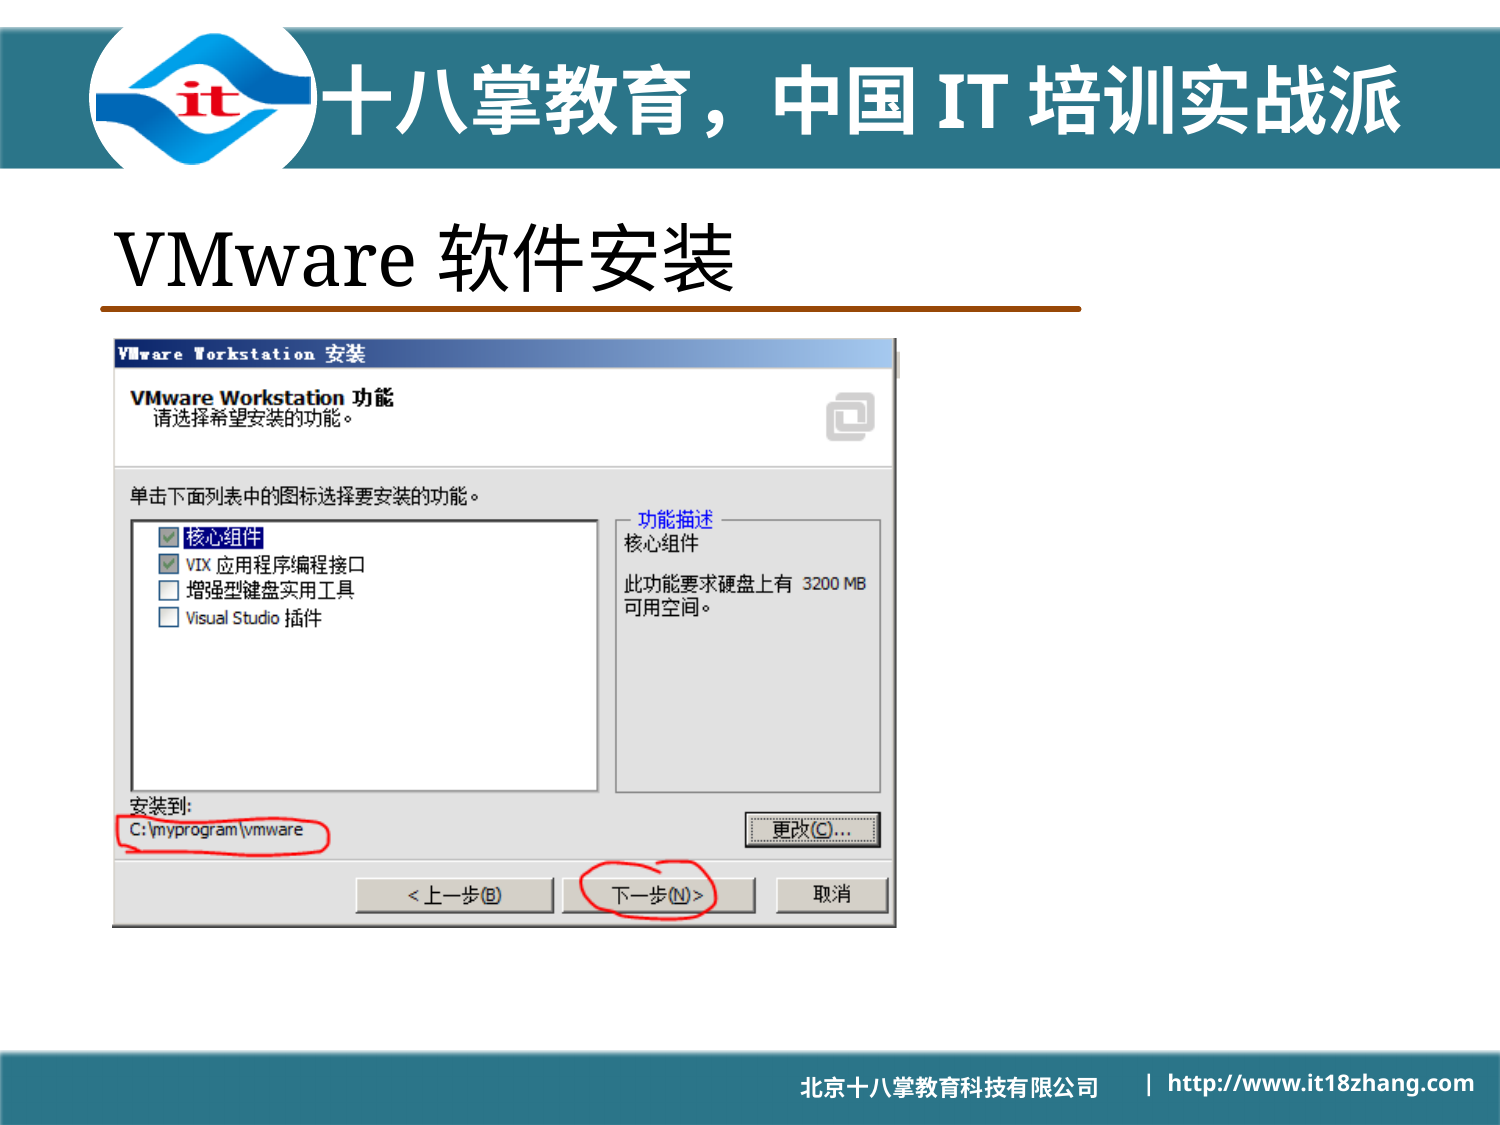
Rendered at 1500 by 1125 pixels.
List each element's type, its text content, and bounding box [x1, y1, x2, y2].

title VMware软件安装 [100, 204, 1424, 303]
picture [111, 337, 900, 928]
picture [96, 33, 311, 165]
